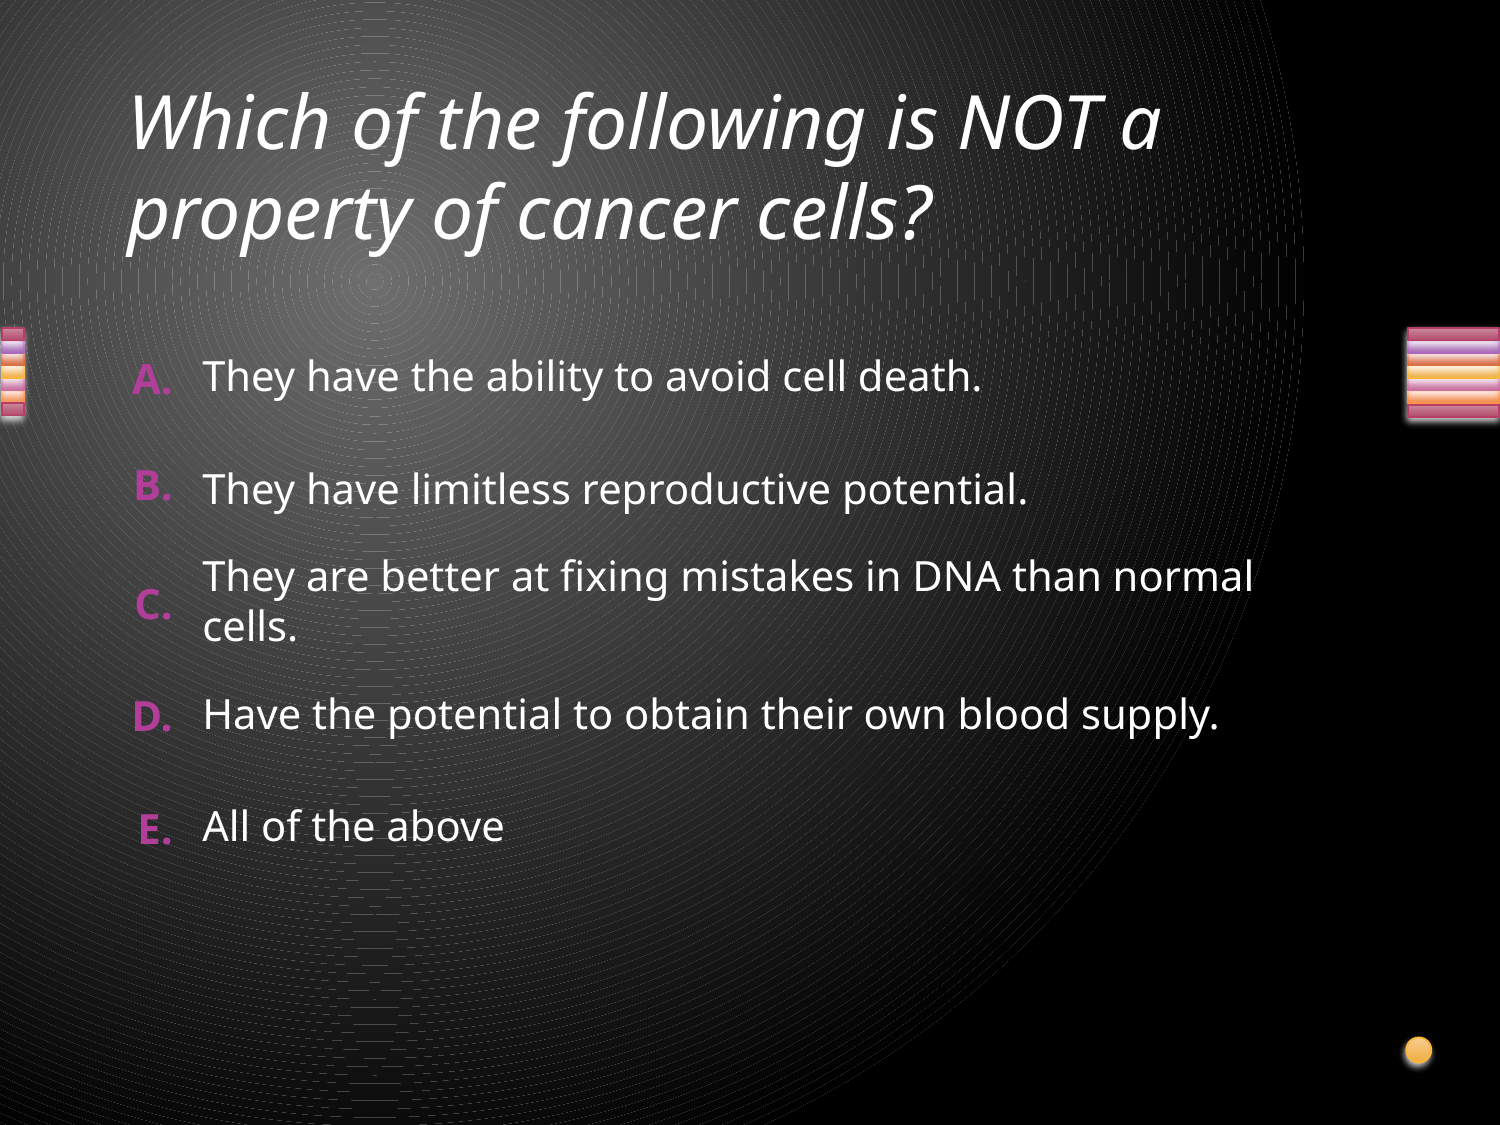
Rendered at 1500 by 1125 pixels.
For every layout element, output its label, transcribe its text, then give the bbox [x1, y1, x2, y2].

list They have the ability to avoid cell death. [187, 337, 1350, 413]
list Have the potential to obtain their own blood supply. [187, 675, 1350, 750]
list They are better at fixing mistakes in DNA than normal cells. [187, 562, 1350, 638]
list They have limitless reproductive potential. [187, 450, 1350, 525]
list All of the above [187, 787, 1350, 863]
title Which of the following is NOT a property of cancer cells? [112, 37, 1375, 263]
